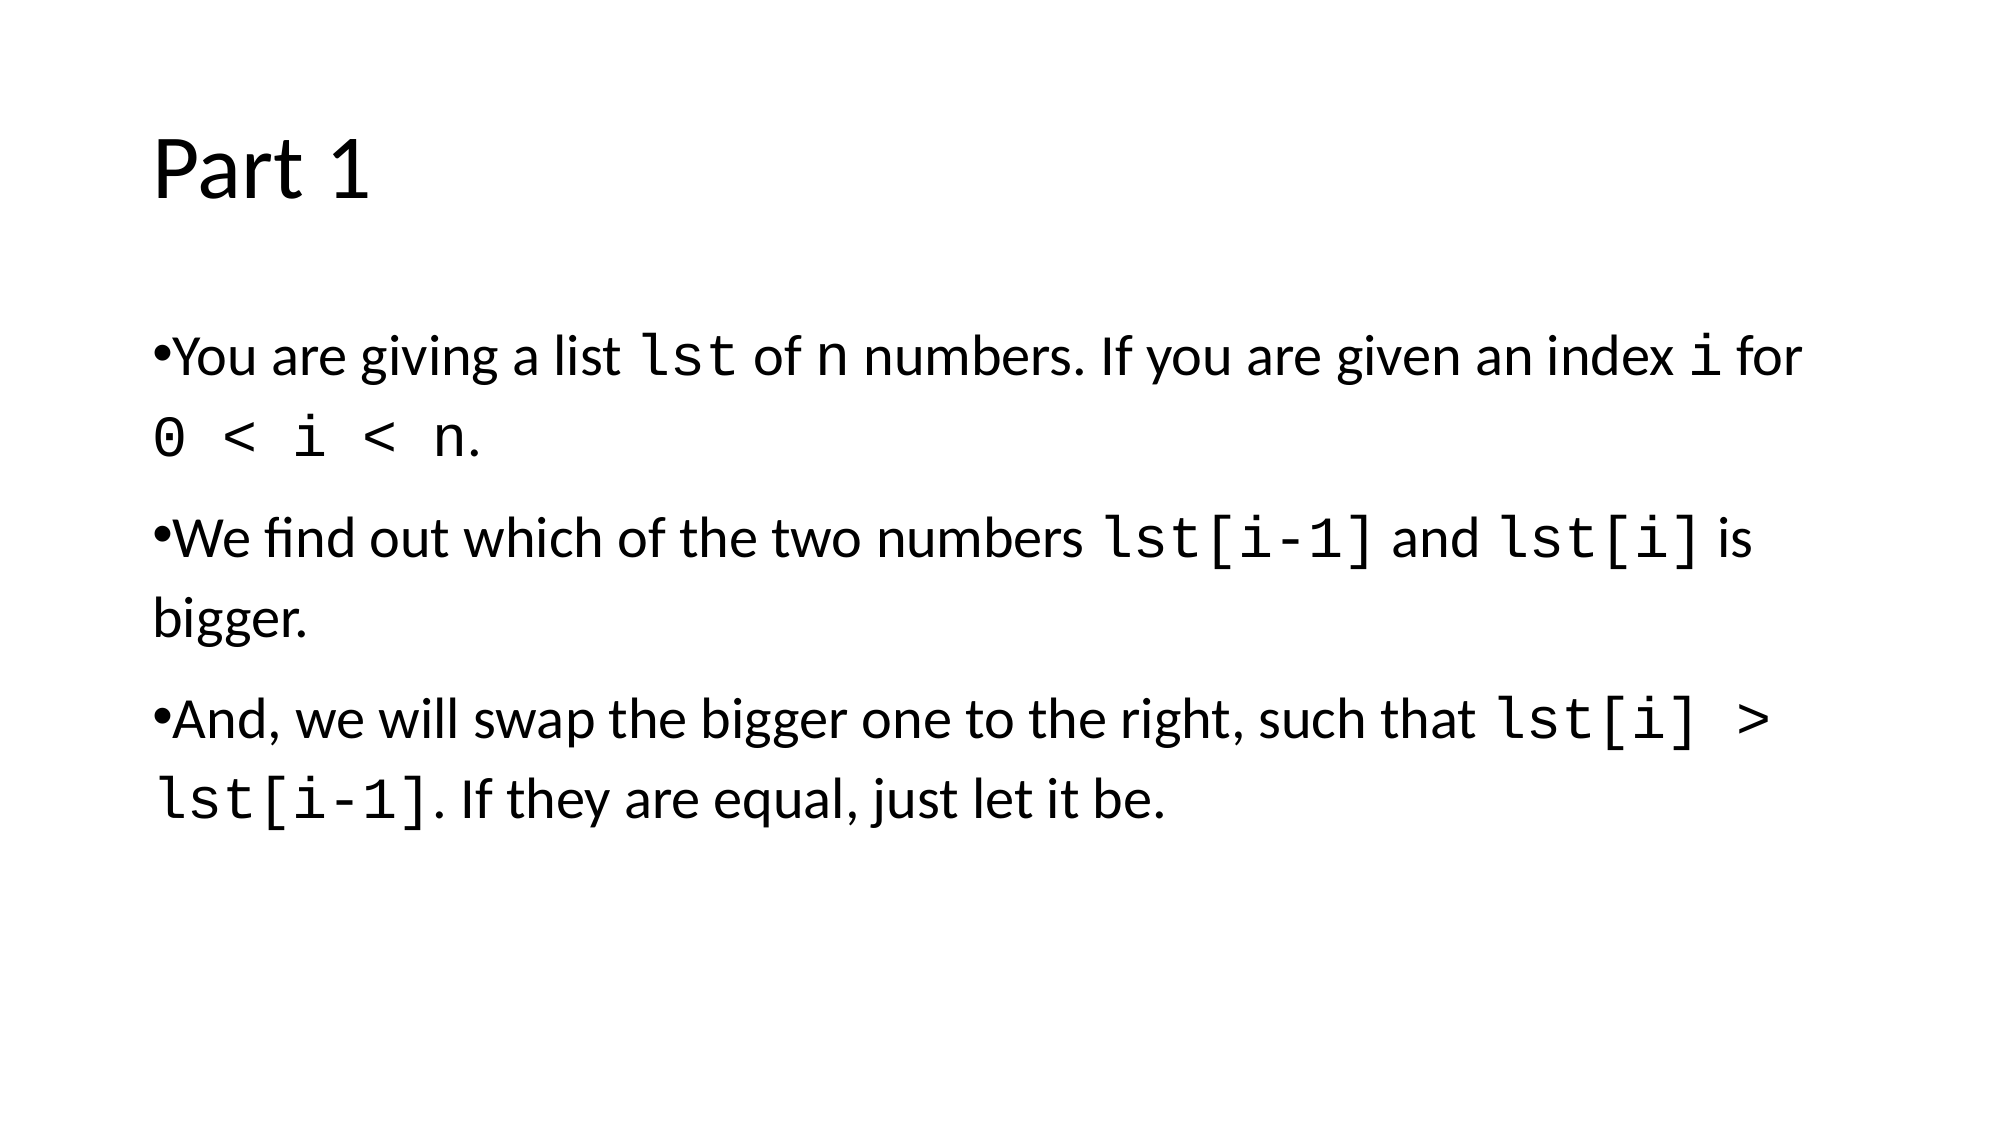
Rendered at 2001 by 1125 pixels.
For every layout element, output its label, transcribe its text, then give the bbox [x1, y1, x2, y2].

list You are giving a list lst of n numbers. If you are given an index i for 0 < i < n. We find out which of the two numbers lst[i-1] and lst[i] is bigger. And, we will swap the bigger one to the right, such that lst[i] > lst[i-1]. If they are equal, just let it be. [137, 299, 1863, 1014]
title Part 1 [137, 59, 1863, 278]
